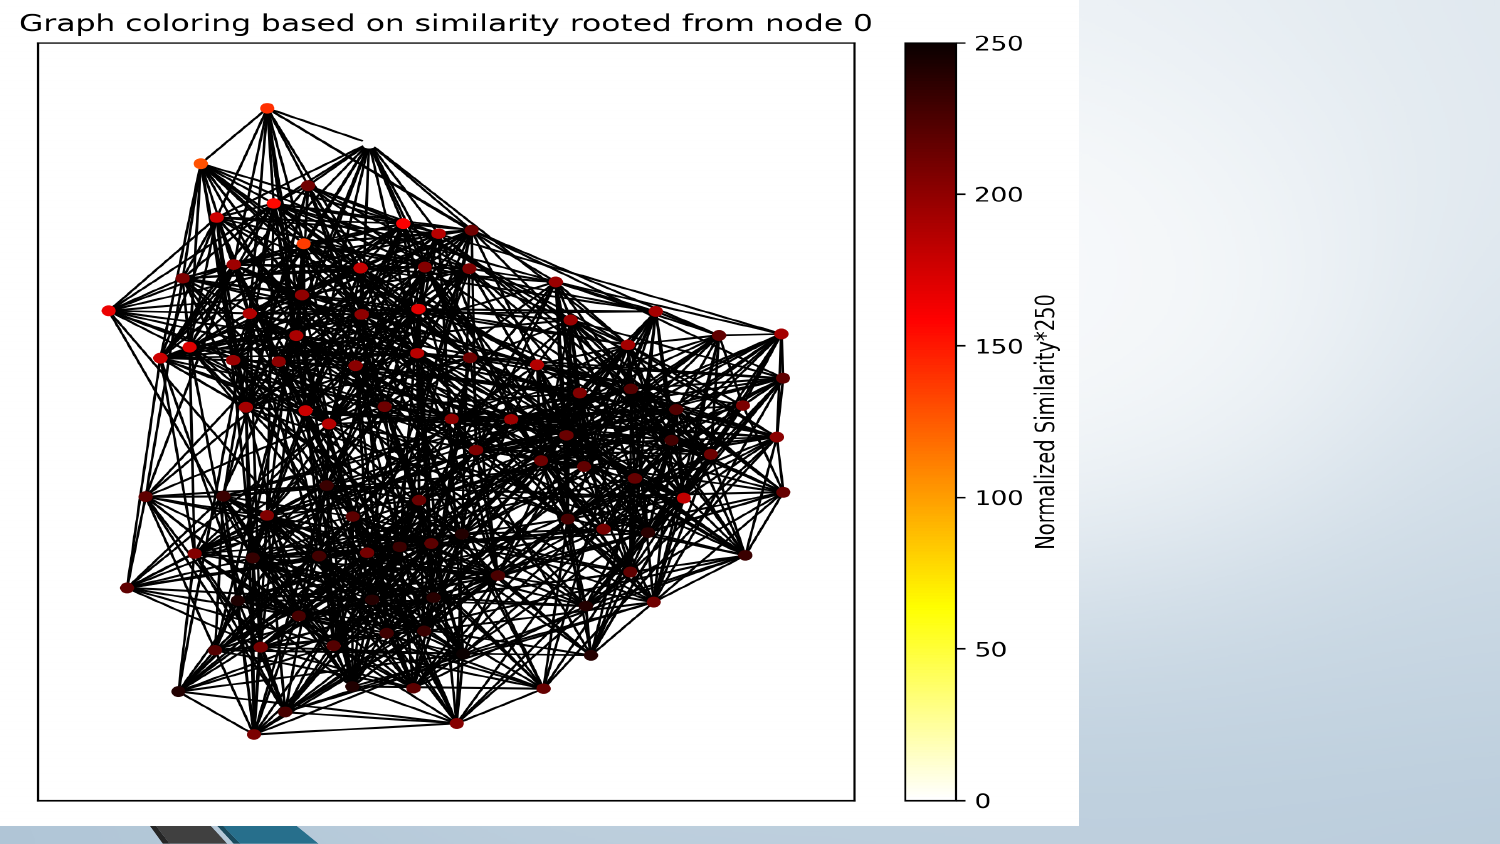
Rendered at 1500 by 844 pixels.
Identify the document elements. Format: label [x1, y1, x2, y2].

picture [0, 0, 1080, 826]
